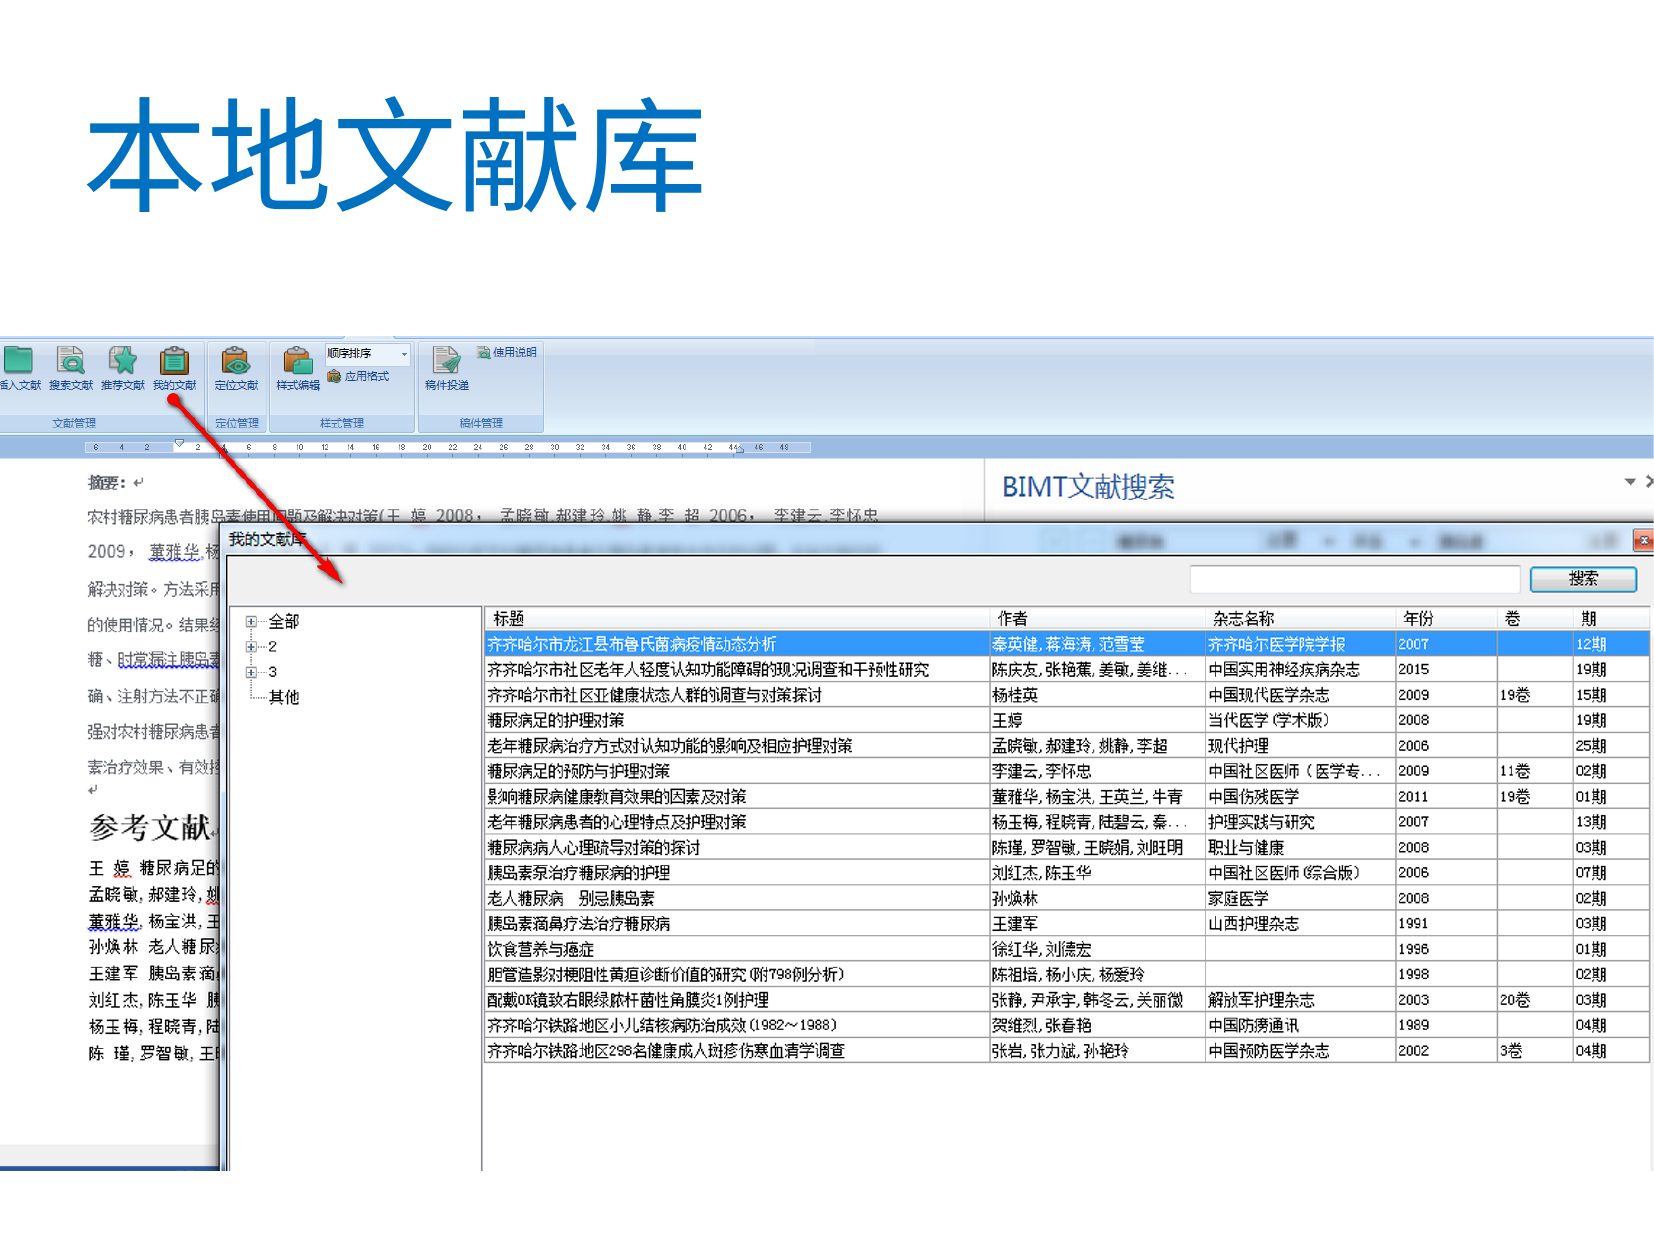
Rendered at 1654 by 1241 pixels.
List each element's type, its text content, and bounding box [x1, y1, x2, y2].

title 本地文献库 [82, 49, 1571, 257]
picture [0, 336, 1654, 1172]
